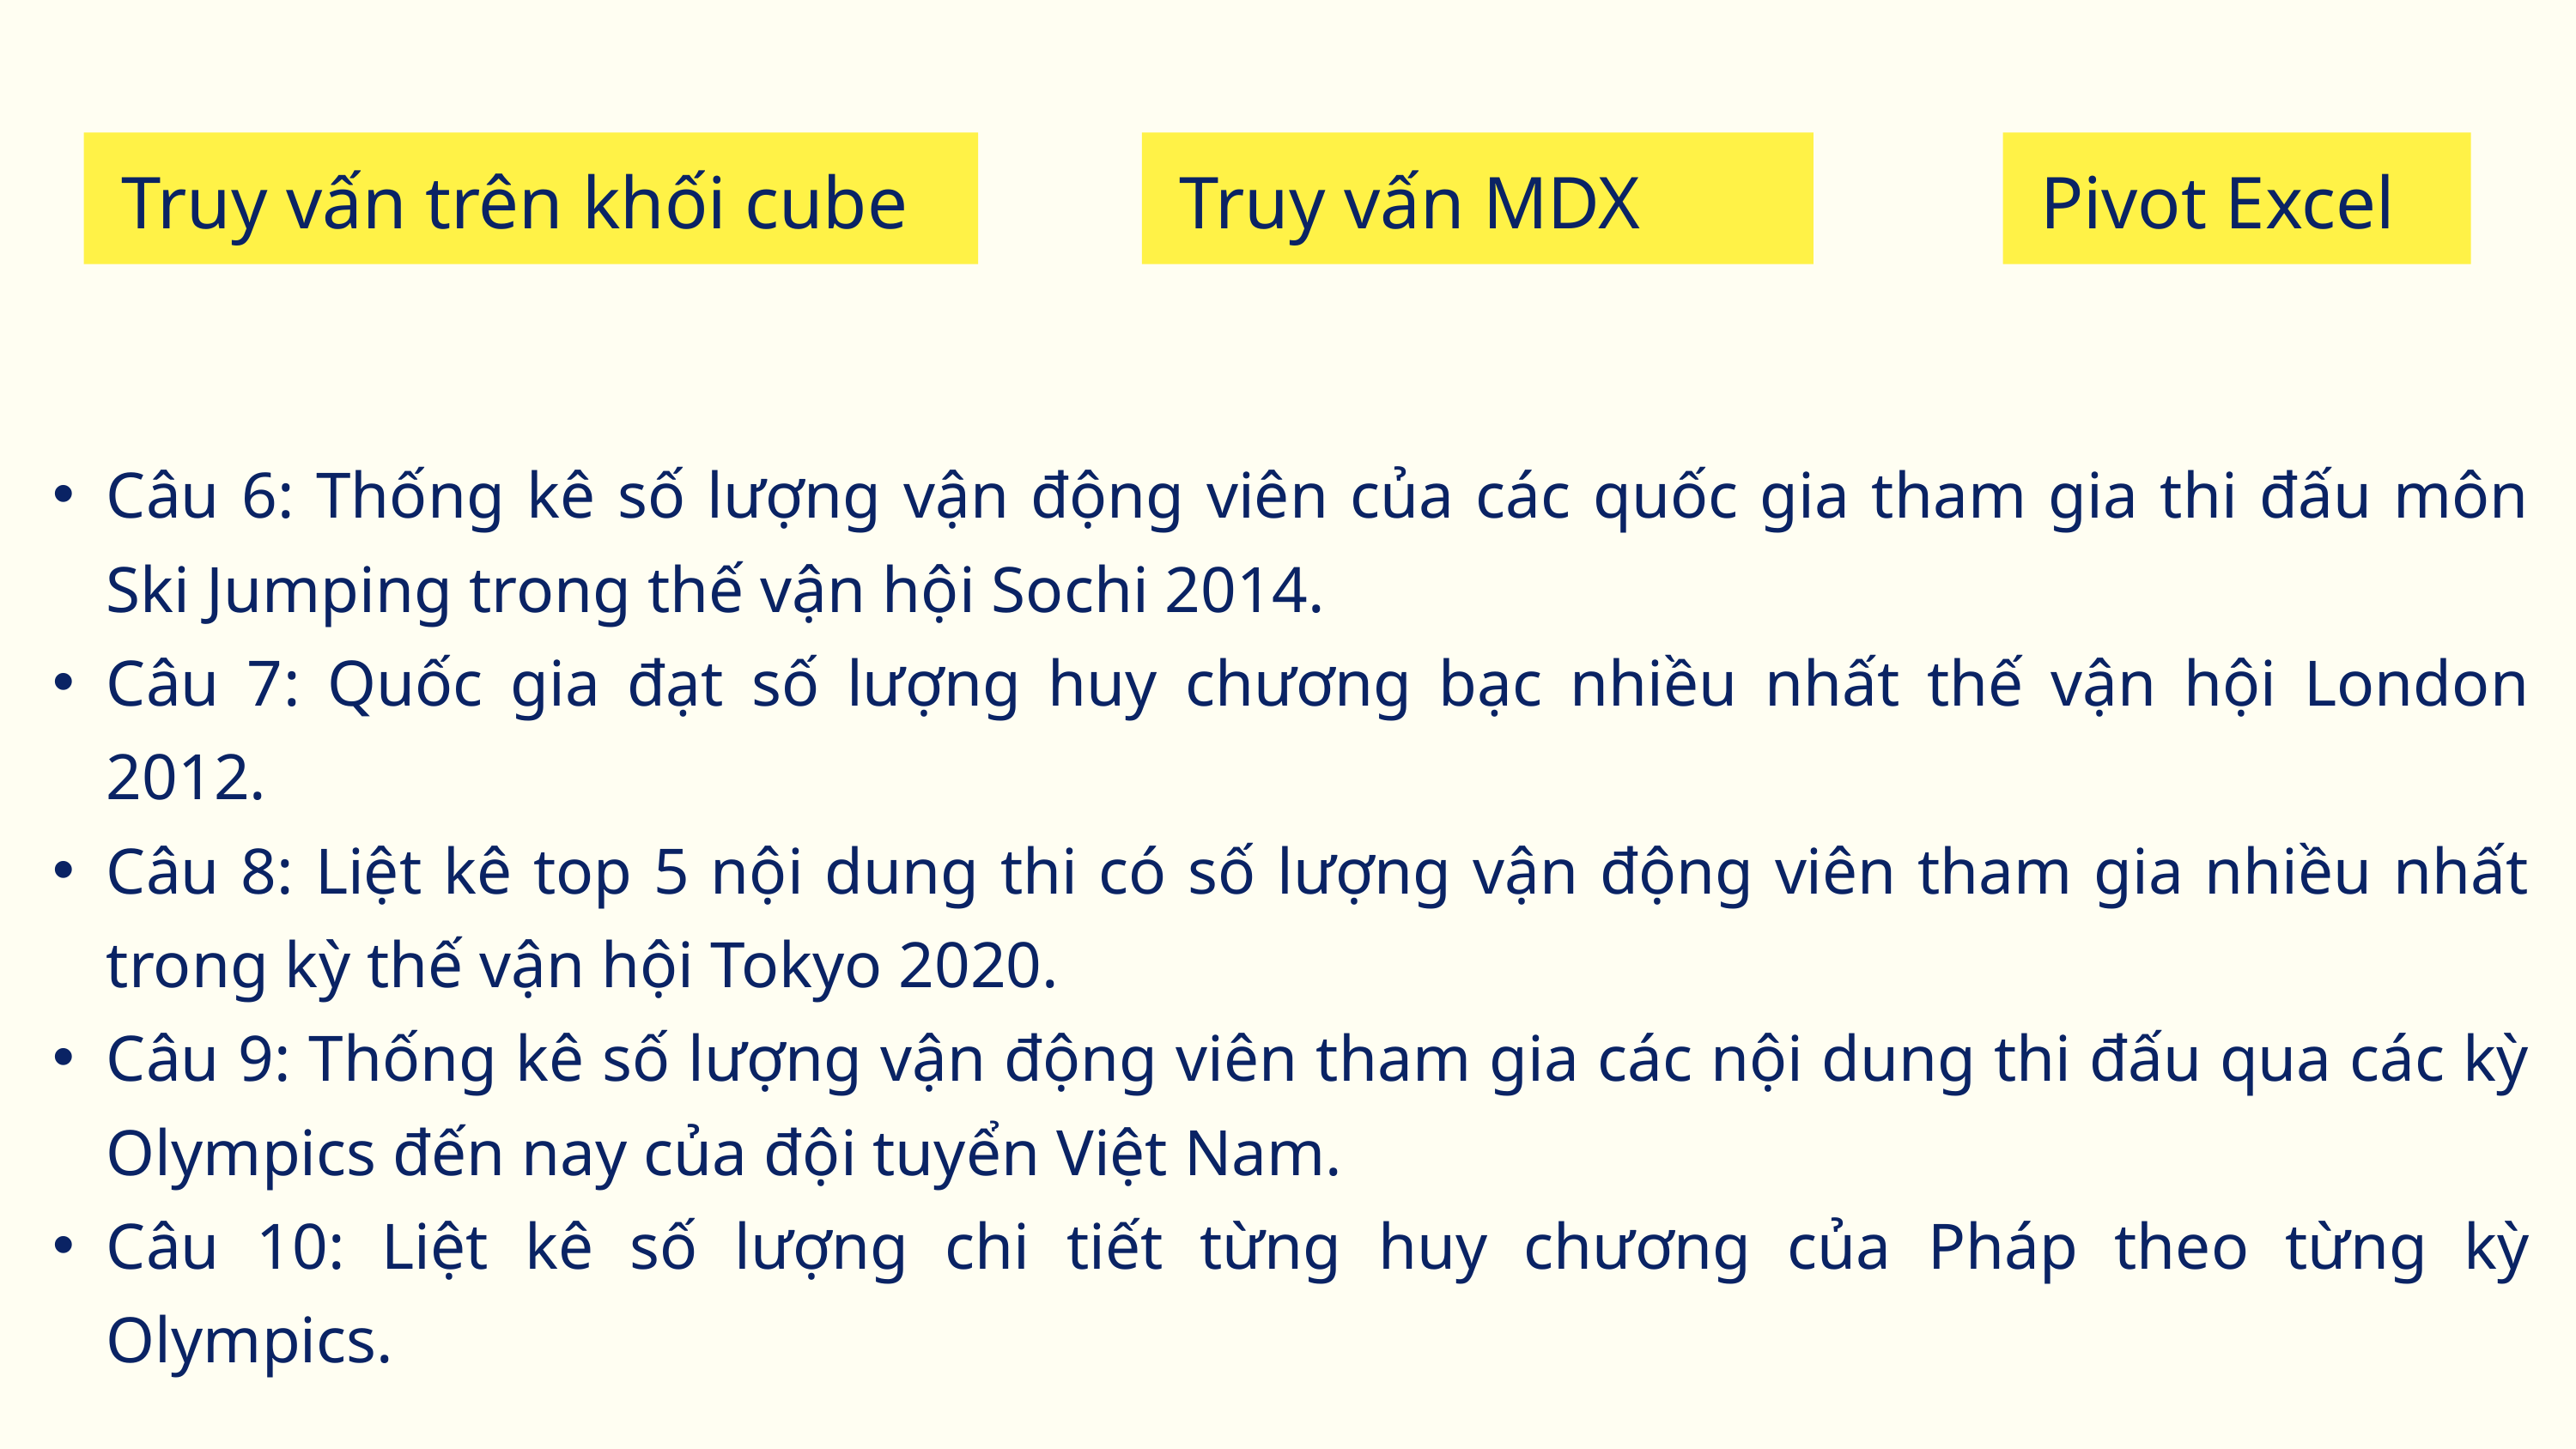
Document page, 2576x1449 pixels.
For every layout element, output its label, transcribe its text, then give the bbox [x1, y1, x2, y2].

text_box [2002, 132, 2471, 264]
text_box Truy vấn trên khối cube [121, 150, 979, 244]
text_box Pivot Excel [2040, 150, 2471, 244]
text_box [1141, 132, 1814, 264]
text_box [83, 132, 979, 264]
text_box Truy vấn MDX [1179, 150, 2002, 244]
text_box Câu 6: Thống kê số lượng vận động viên của các quốc gia tham gia thi đấu môn Ski Jumping trong thế vận hội Sochi 2014. Câu 7: Quốc gia đạt số lượng huy chương bạc nhiều nhất thế vận hội London 2012. Câu 8: Liệt kê top 5 nội dung thi có số lượng vận động viên tham gia nhiều nhất trong kỳ thế vận hội Tokyo 2020. Câu 9: Thống kê số lượng vận động viên tham gia các nội dung thi đấu qua các kỳ Olympics đến nay của đội tuyển Việt Nam. Câu 10: Liệt kê số lượng chi tiết từng huy chương của Pháp theo từng kỳ Olympics. [0, 436, 2531, 1376]
